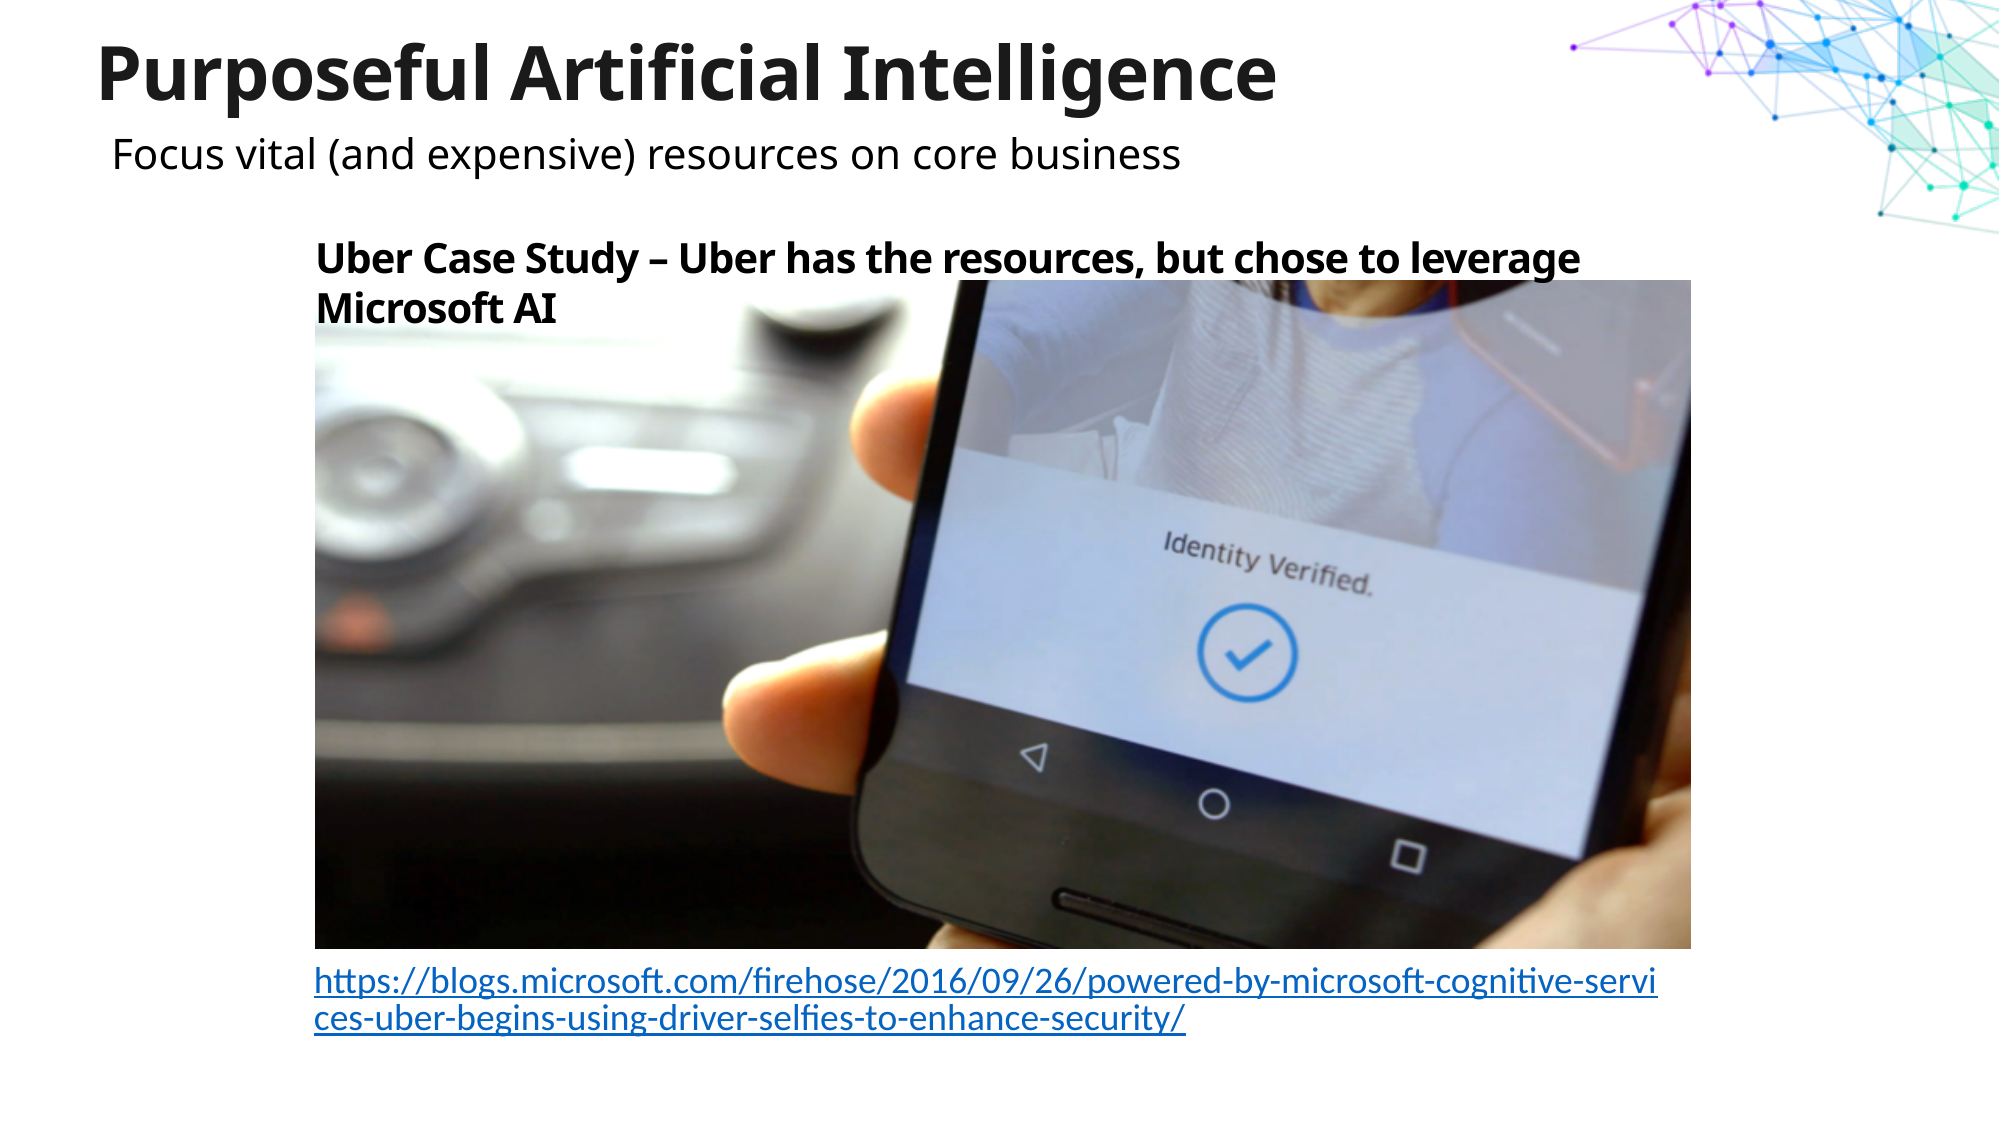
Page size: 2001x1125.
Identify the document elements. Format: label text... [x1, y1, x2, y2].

text_box https://blogs.microsoft.com/firehose/2016/09/26/powered-by-microsoft-cognitive-services-uber-begins-using-driver-selfies-to-enhance-security/ [299, 948, 1675, 1053]
text_box Purposeful Artificial Intelligence [95, 25, 1381, 116]
title Focus vital (and expensive) resources on core business [96, 125, 1381, 187]
picture [315, 0, 1999, 949]
text_box Uber Case Study – Uber has the resources, but chose to leverage Microsoft AI [315, 232, 1381, 280]
